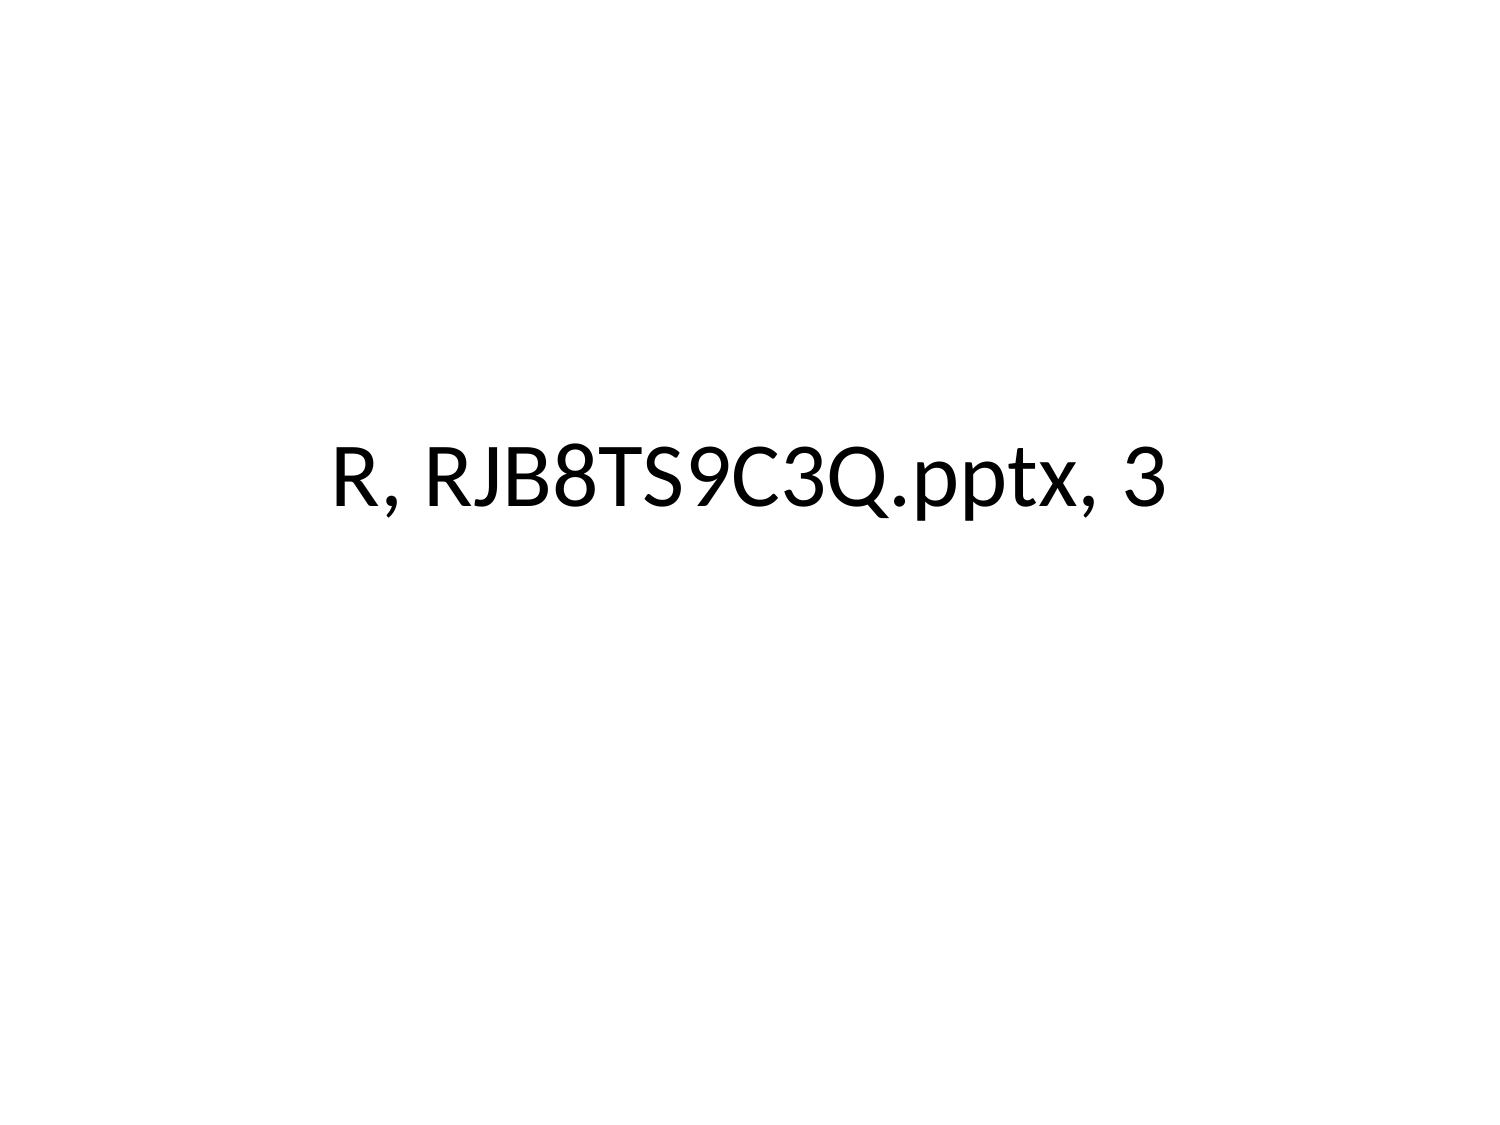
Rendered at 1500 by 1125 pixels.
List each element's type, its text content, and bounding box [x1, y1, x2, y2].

title R, RJB8TS9C3Q.pptx, 3 [112, 349, 1388, 591]
